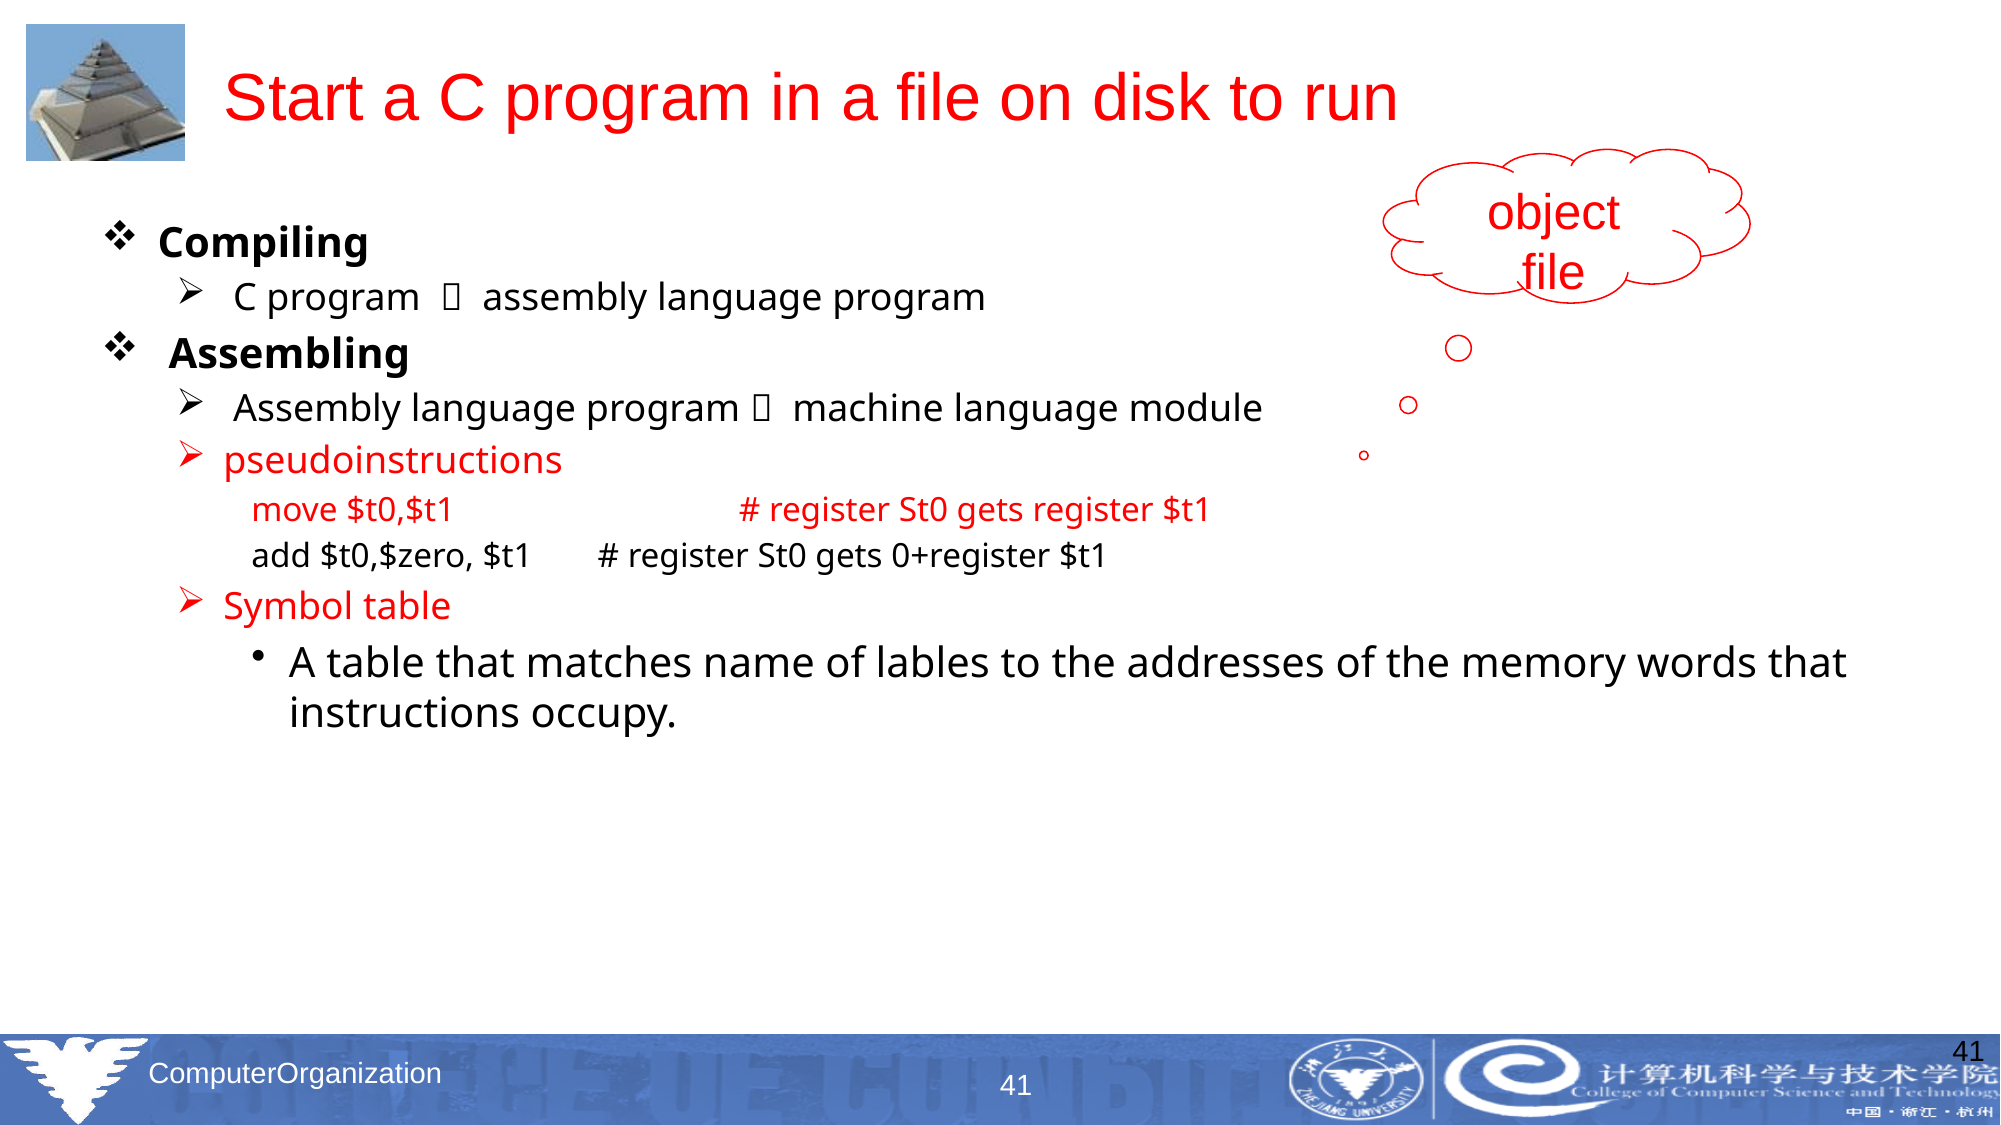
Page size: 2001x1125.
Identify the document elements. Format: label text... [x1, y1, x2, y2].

list Compiling C program  assembly language program Assembling Assembly language program  machine language module pseudoinstructions move $t0,$t1 # register St0 gets register $t1 add $t0,$zero, $t1 # register St0 gets 0+register $t1 Symbol table A table that matches name of lables to the addresses of the memory words that instructions occupy. [86, 207, 1903, 1010]
slide_number 41 [1533, 1024, 2000, 1103]
picture [0, 1034, 2000, 1125]
text_box object file [1383, 149, 1751, 304]
text_box object file [1445, 335, 1472, 362]
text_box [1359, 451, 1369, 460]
title Start a C program in a file on disk to run [208, 0, 1953, 188]
picture [26, 24, 185, 161]
text_box object file [1399, 396, 1417, 414]
